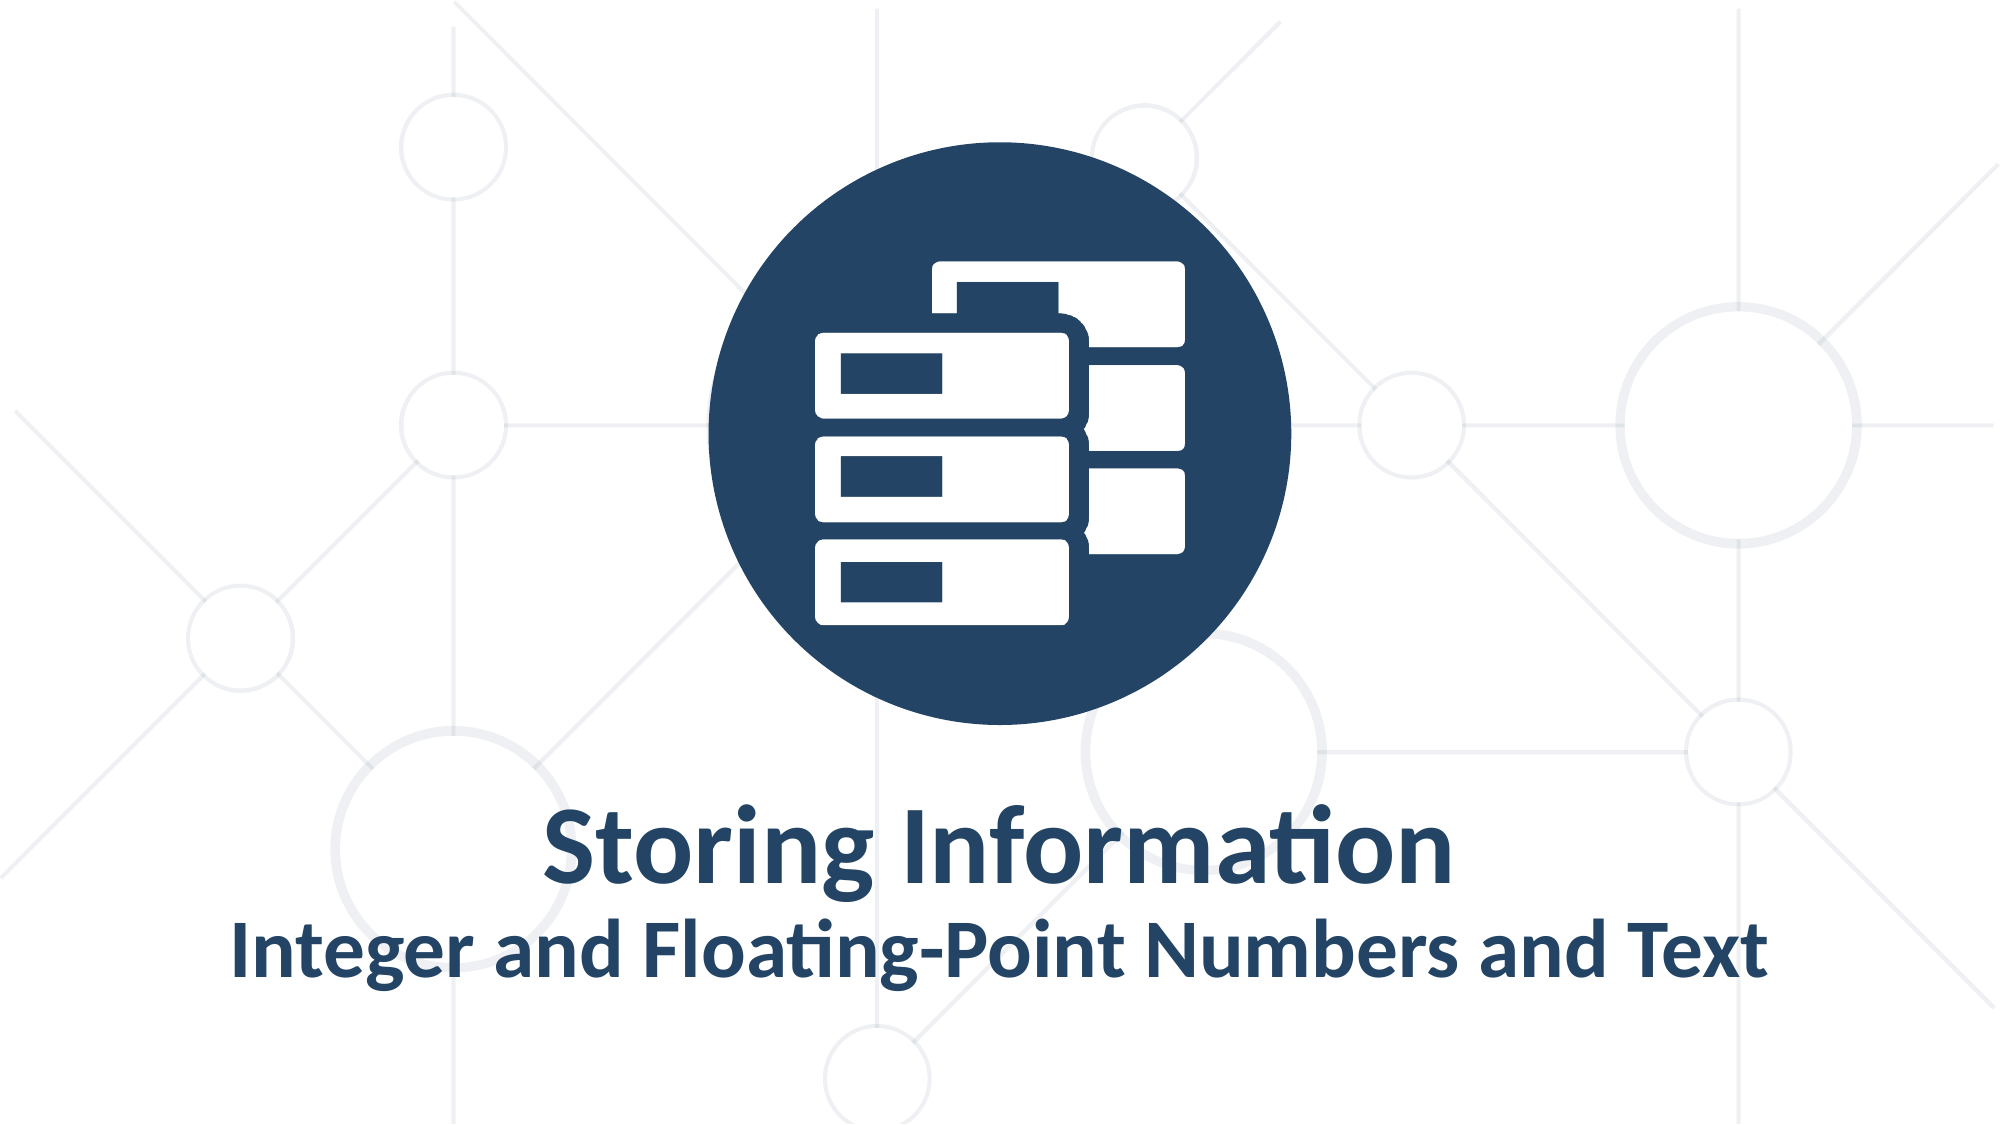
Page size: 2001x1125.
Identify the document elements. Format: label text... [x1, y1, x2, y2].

picture [815, 258, 1185, 628]
list Storing Information [100, 771, 1900, 898]
list Integer and Floating-Point Numbers and Text [100, 900, 1900, 983]
